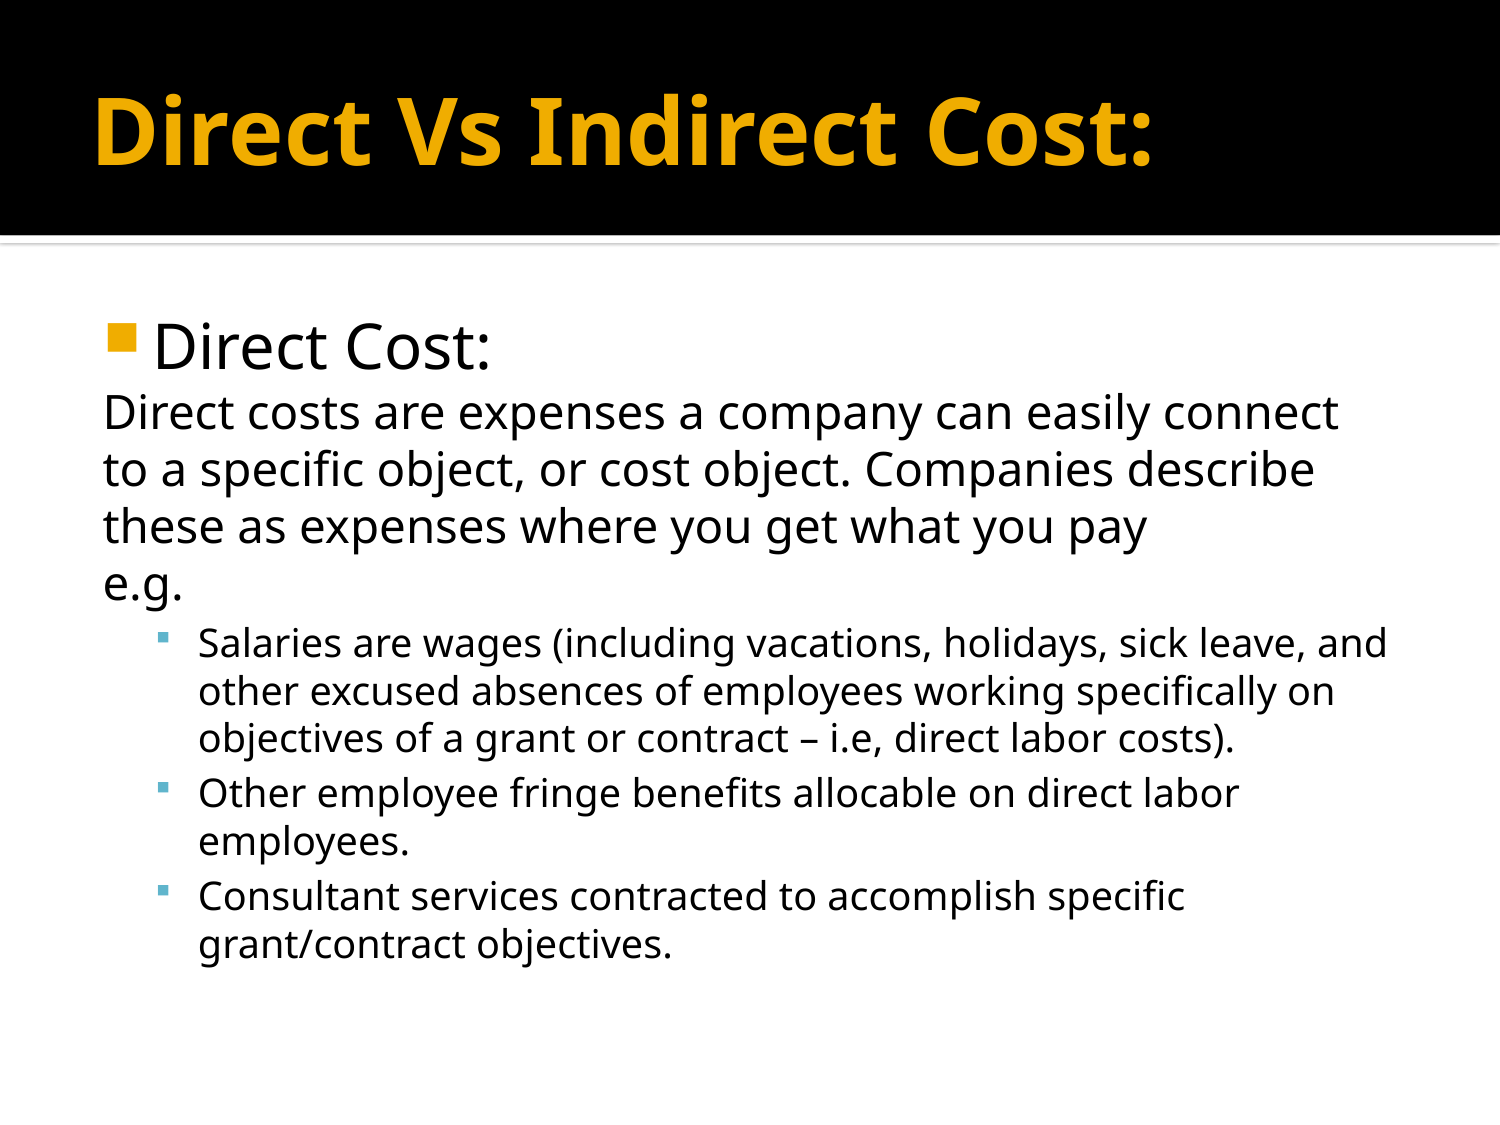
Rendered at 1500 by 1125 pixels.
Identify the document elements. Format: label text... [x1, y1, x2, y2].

title Direct Vs Indirect Cost: [75, 25, 1425, 231]
list Direct Cost: Direct costs are expenses a company can easily connect to a specific object, or cost object. Companies describe these as expenses where you get what you pay e.g. Salaries are wages (including vacations, holidays, sick leave, and other excused absences of employees working specifically on objectives of a grant or contract – i.e, direct labor costs). Other employee fringe benefits allocable on direct labor employees. Consultant services contracted to accomplish specific grant/contract objectives. [75, 291, 1425, 1050]
